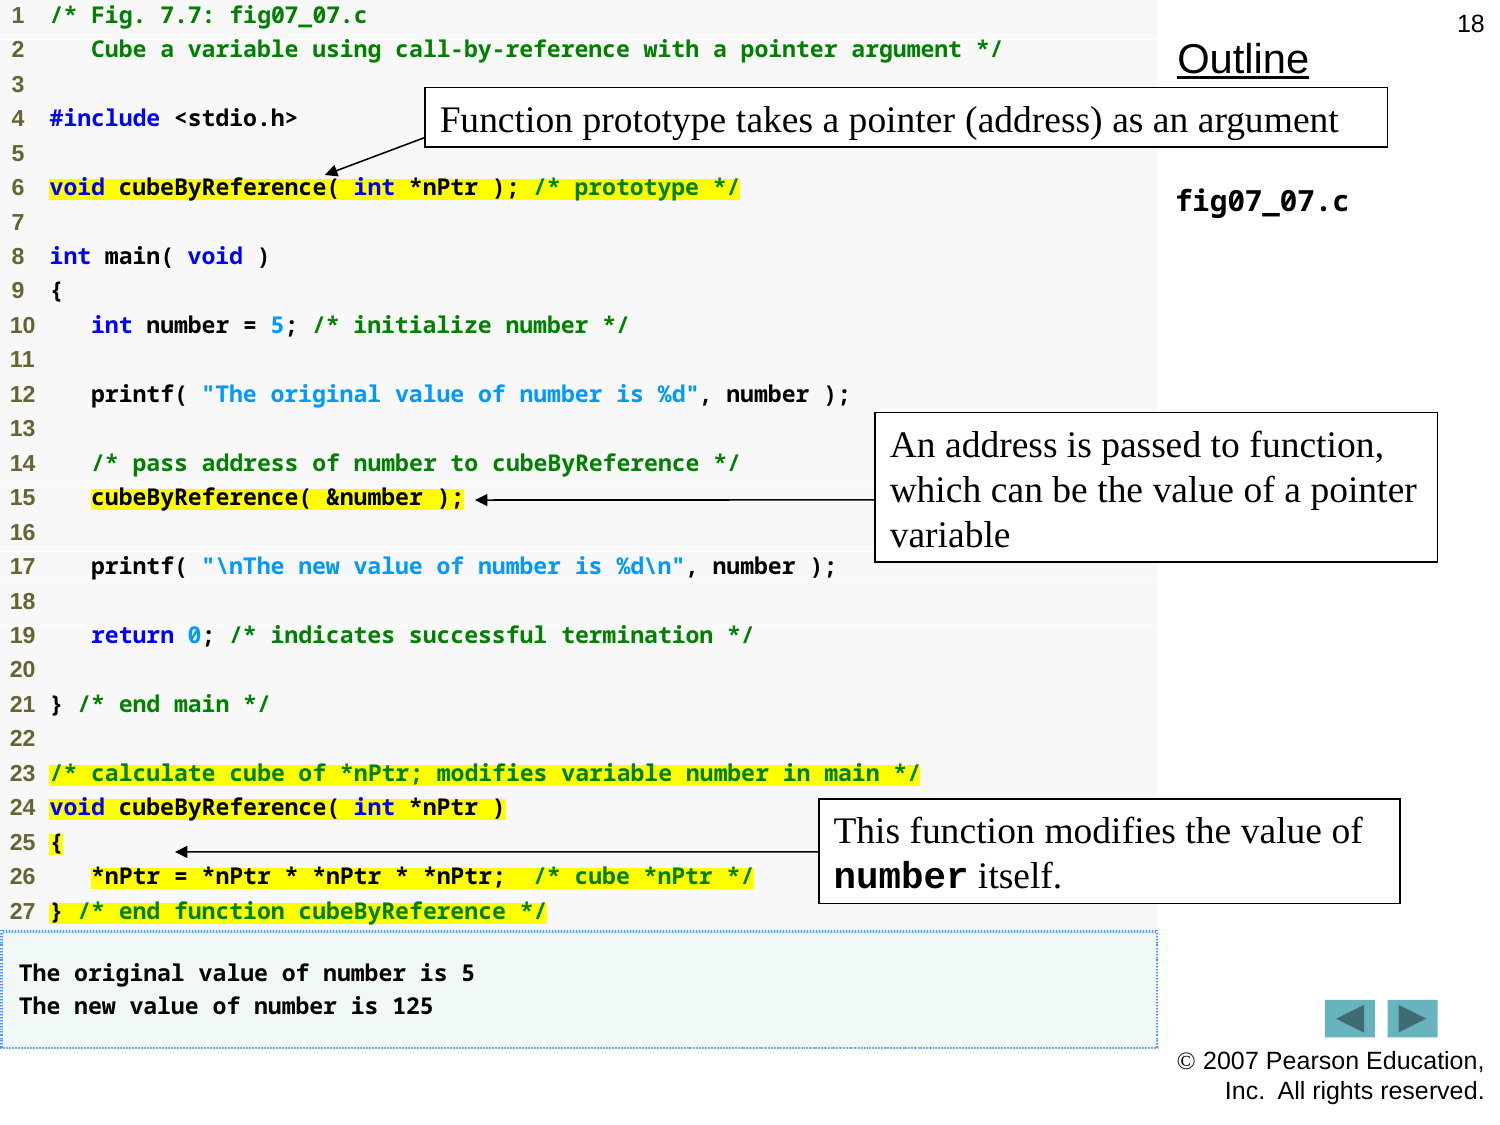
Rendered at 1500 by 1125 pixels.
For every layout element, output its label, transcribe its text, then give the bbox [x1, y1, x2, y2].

text_box This function modifies the value of number itself. [1159, 798, 1400, 904]
text_box An address is passed to function, which can be the value of a pointer variable [1159, 412, 1438, 563]
text_box Outline [1162, 24, 1500, 90]
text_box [0, 0, 1159, 1078]
text_box fig07_07.c [1174, 175, 1475, 225]
text_box Function prototype takes a pointer (address) as an argument [1159, 87, 1388, 148]
slide_number 18 [1159, 0, 1500, 79]
